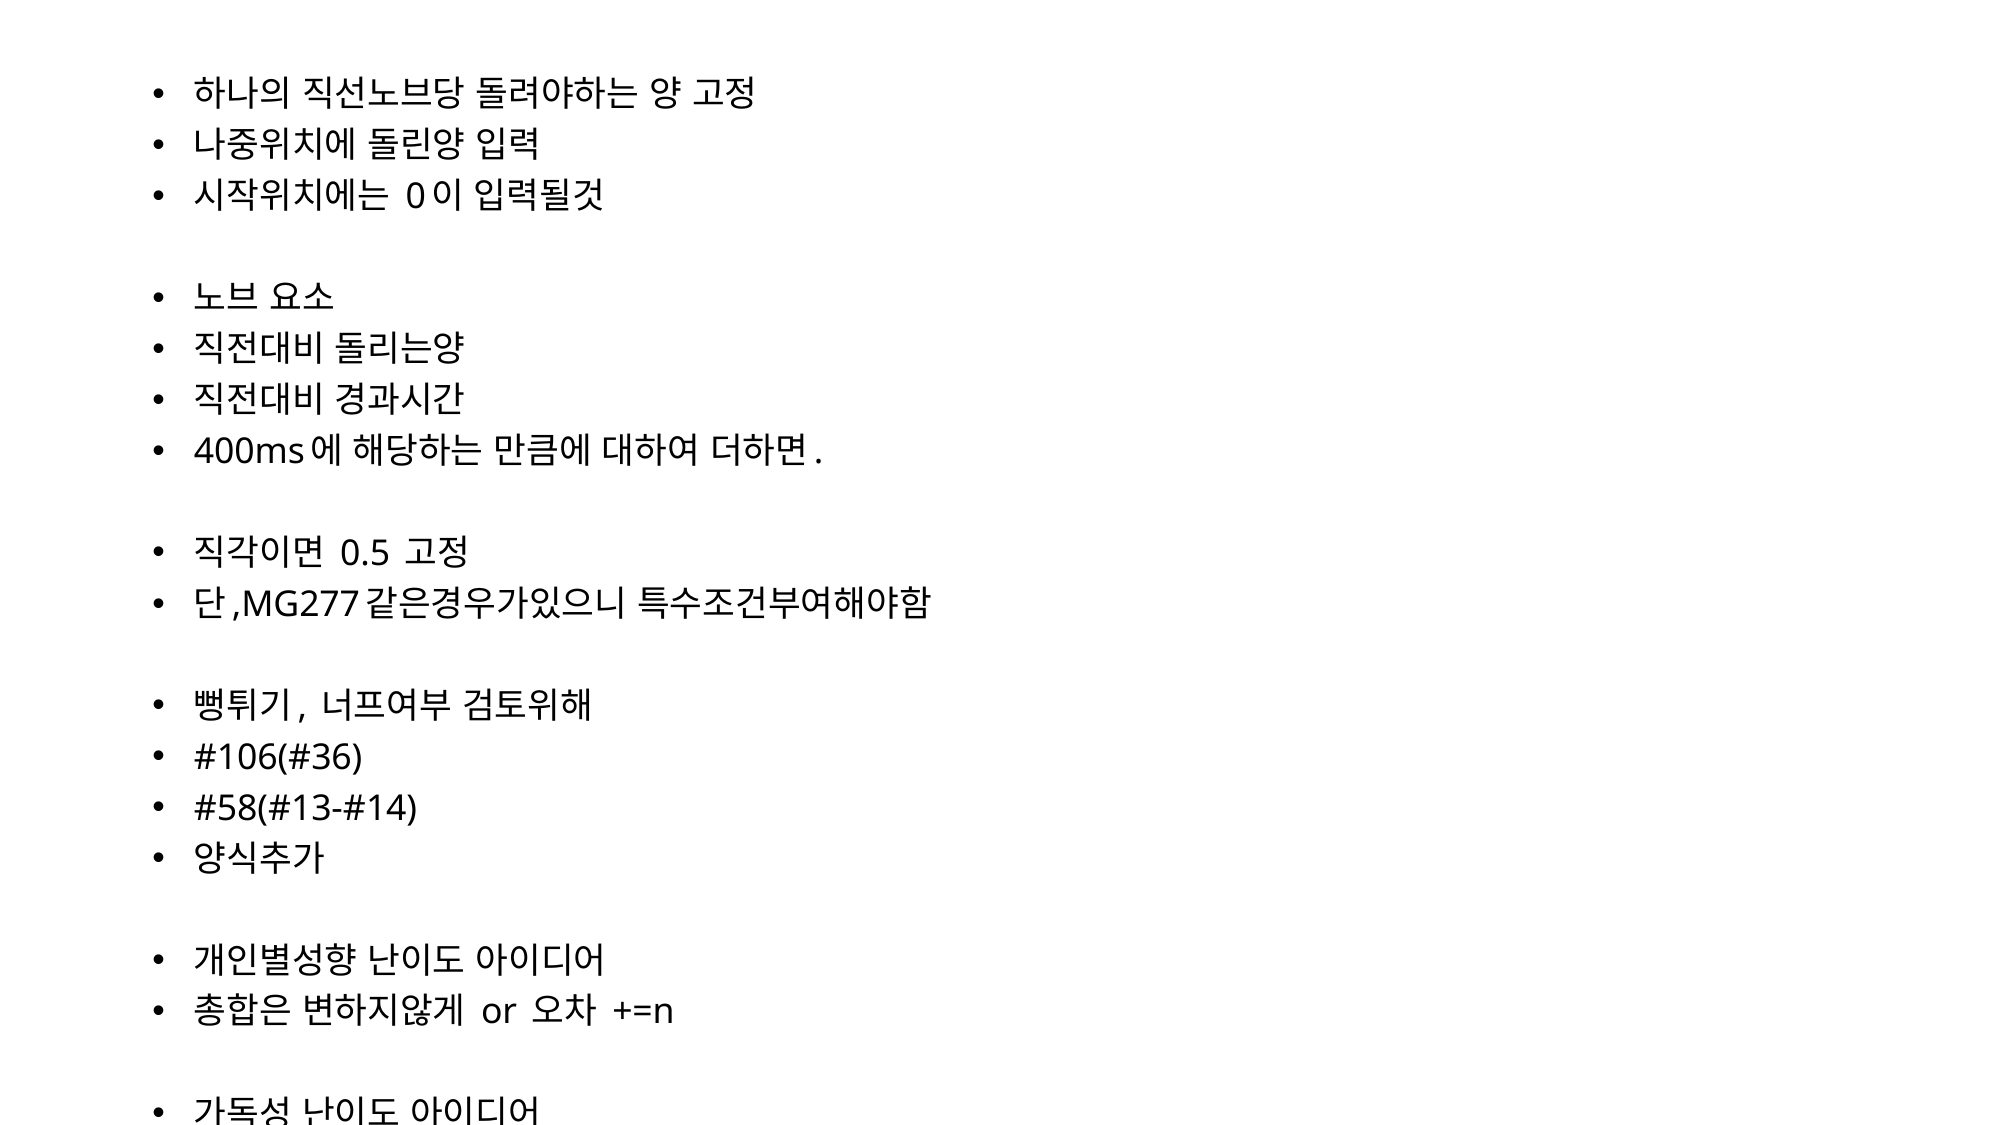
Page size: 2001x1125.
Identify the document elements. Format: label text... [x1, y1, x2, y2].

list 하나의 직선노브당 돌려야하는 양 고정 나중위치에 돌린양 입력 시작위치에는 0이 입력될것 노브 요소 직전대비 돌리는양 직전대비 경과시간 400ms에 해당하는 만큼에 대하여 더하면. 직각이면 0.5 고정 단,MG277같은경우가있으니 특수조건부여해야함 뻥튀기, 너프여부 검토위해 #106(#36) #58(#13-#14) 양식추가 개인별성향 난이도 아이디어 총합은 변하지않게 or 오차 +=n 가독성 난이도 아이디어 Firestorm. 결과보고 고민 [137, 68, 1863, 1125]
